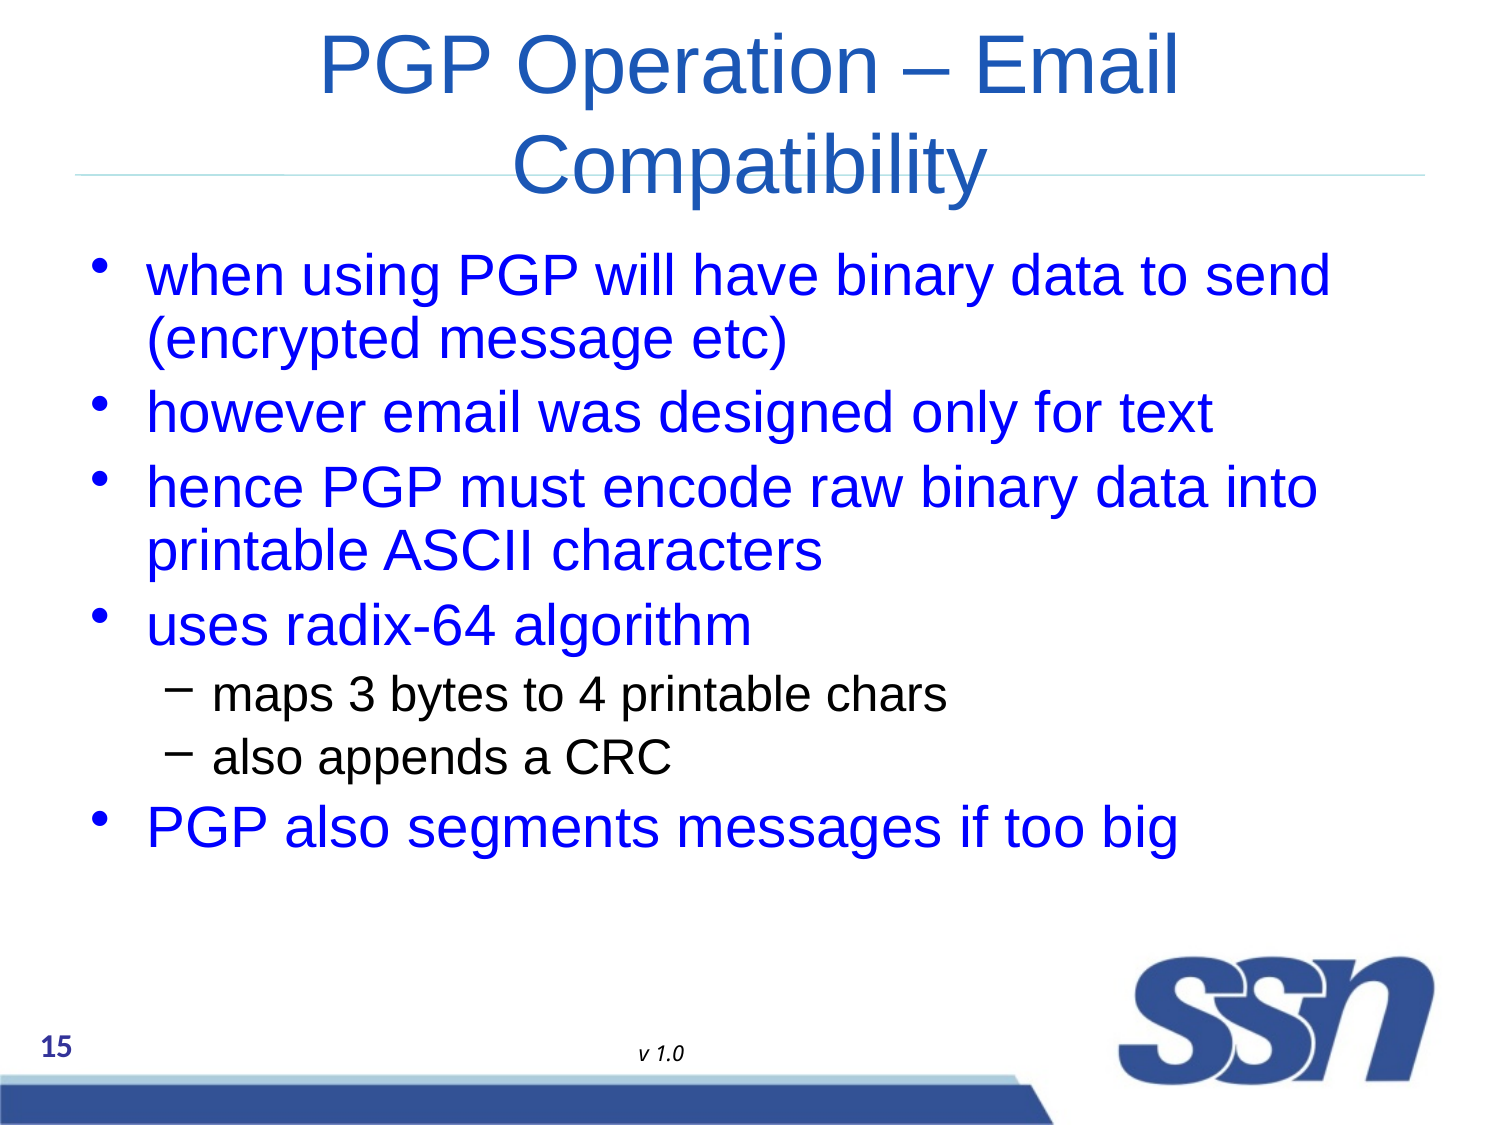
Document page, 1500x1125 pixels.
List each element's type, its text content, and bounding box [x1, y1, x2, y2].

picture [0, 913, 1500, 1125]
list when using PGP will have binary data to send (encrypted message etc) however email was designed only for text hence PGP must encode raw binary data into printable ASCII characters uses radix-64 algorithm maps 3 bytes to 4 printable chars also appends a CRC PGP also segments messages if too big [75, 237, 1425, 1005]
title PGP Operation – Email Compatibility [75, 45, 1425, 175]
